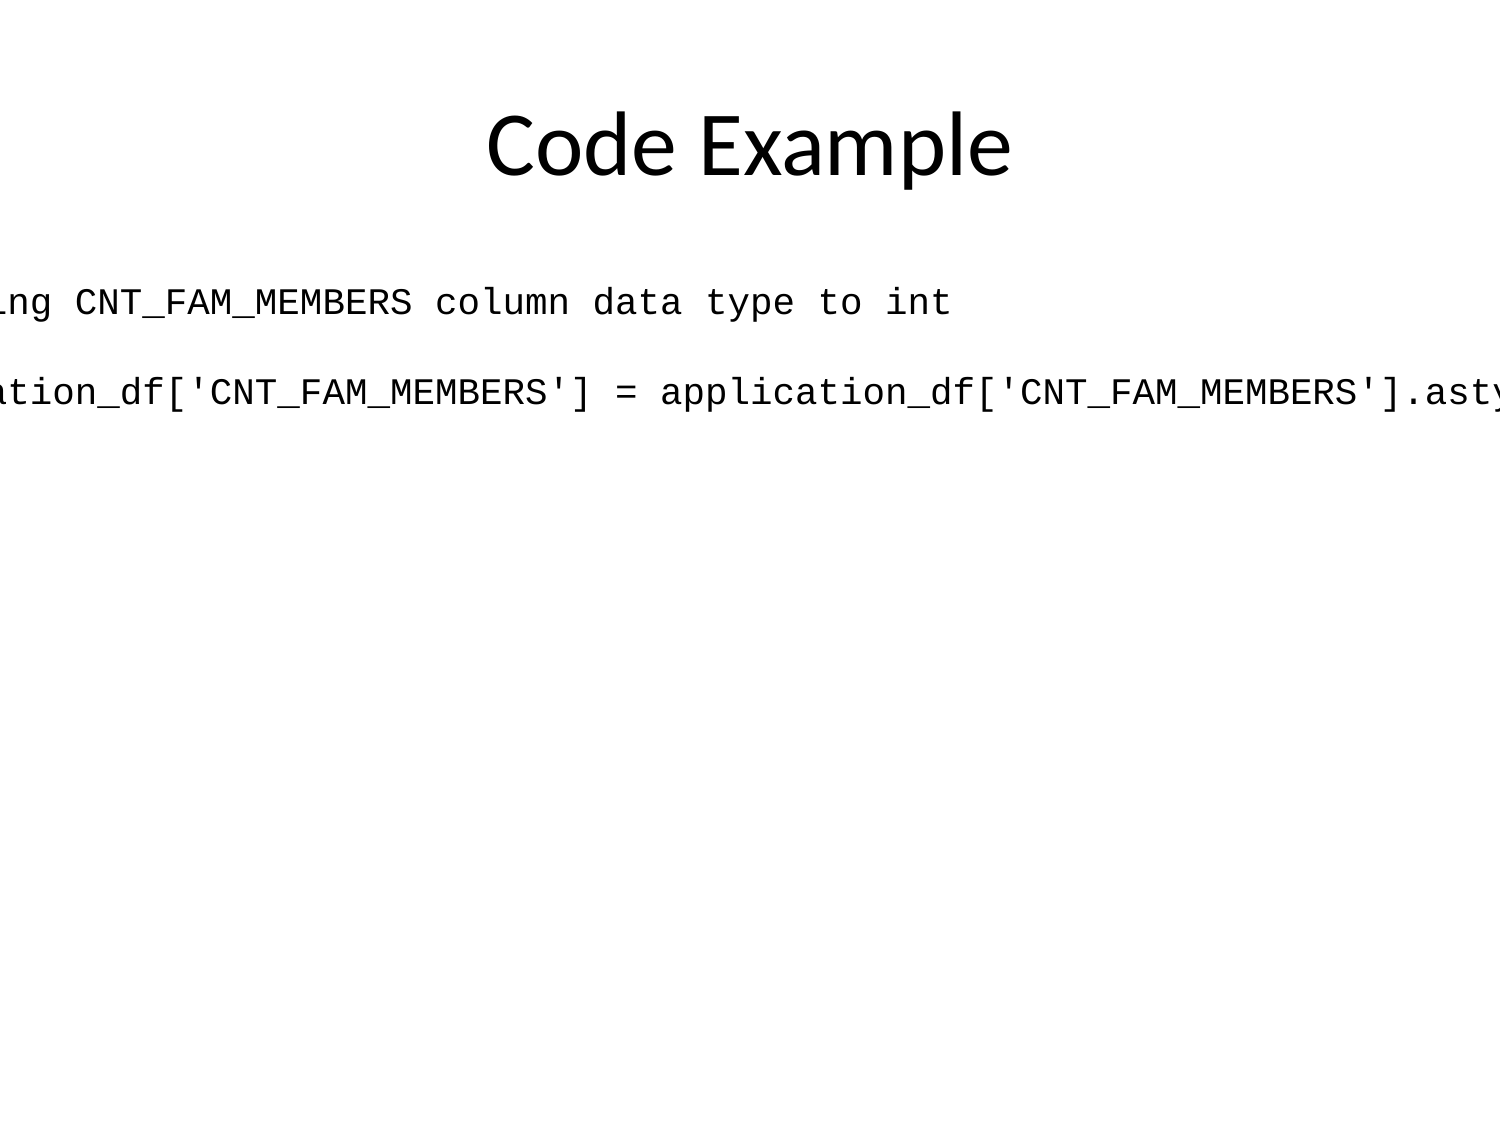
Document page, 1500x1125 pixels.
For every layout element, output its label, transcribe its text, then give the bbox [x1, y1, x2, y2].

text_box # Changing CNT_FAM_MEMBERS column data type to int #application_df['CNT_FAM_MEMBERS'] = application_df['CNT_FAM_MEMBERS'].astype(int) [0, 224, 1500, 420]
title Code Example [75, 45, 1425, 224]
